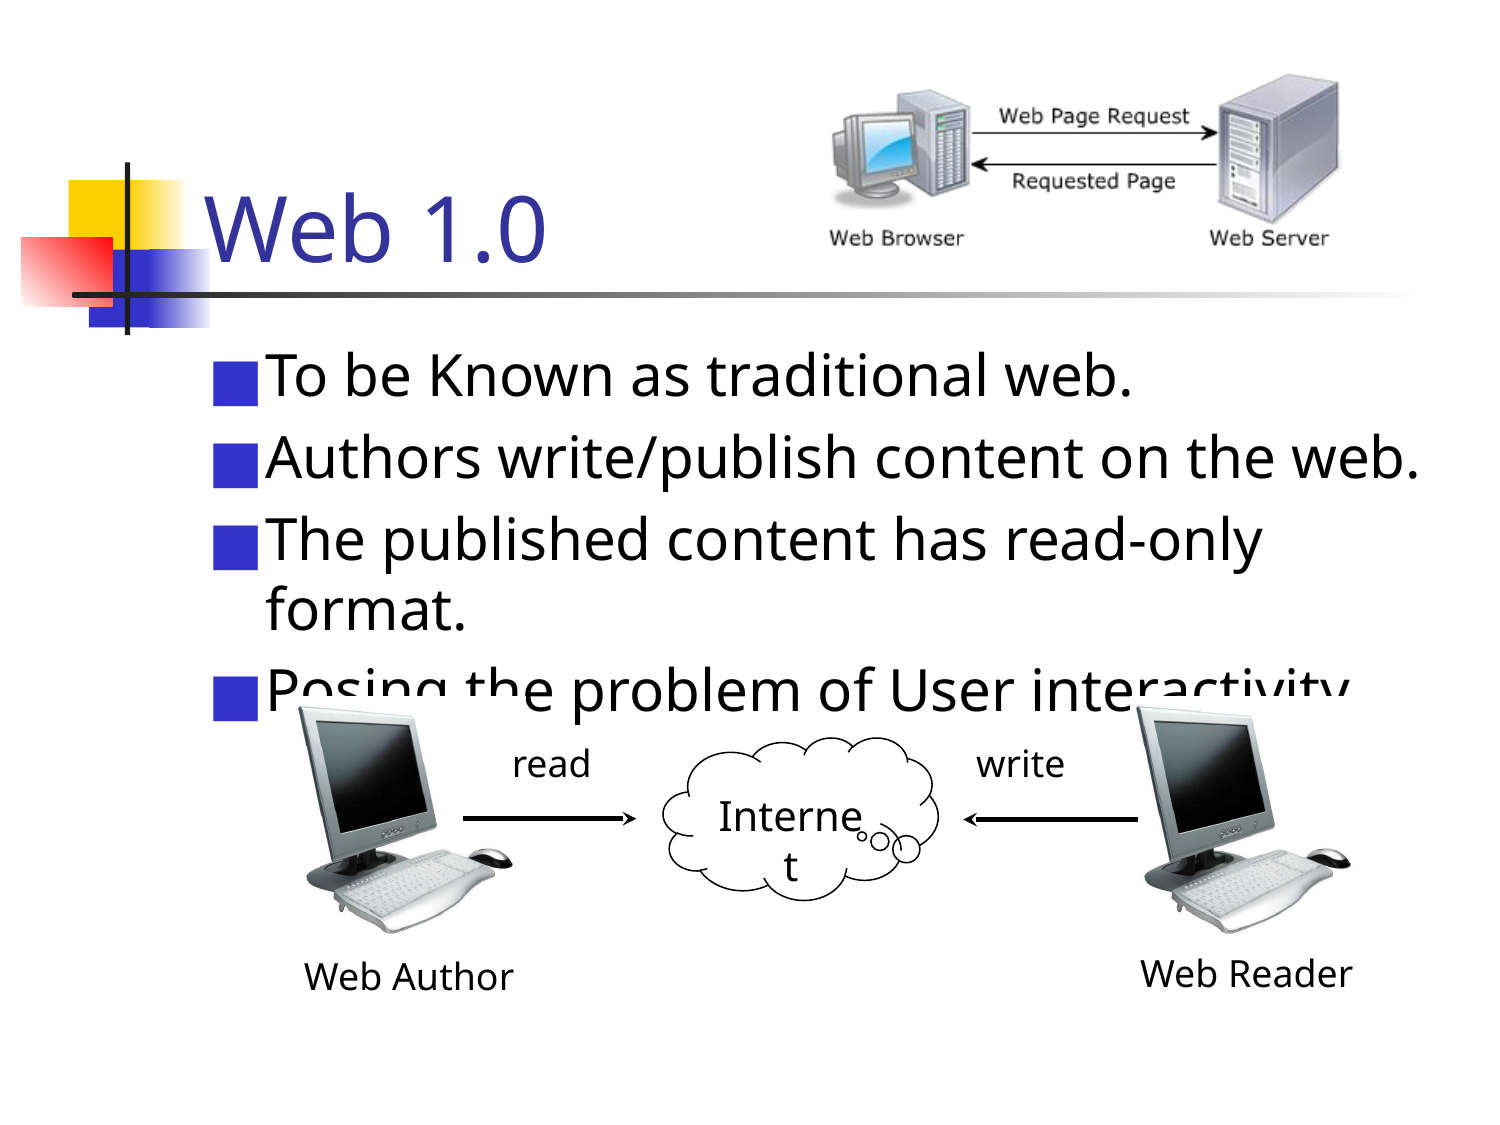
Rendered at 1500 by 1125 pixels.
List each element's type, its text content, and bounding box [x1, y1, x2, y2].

title Web 1.0 [188, 101, 1468, 289]
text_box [261, 696, 1395, 1007]
picture [812, 49, 1380, 268]
list To be Known as traditional web. Authors write/publish content on the web. The published content has read-only format. Posing the problem of User interactivity. [193, 331, 1469, 1006]
